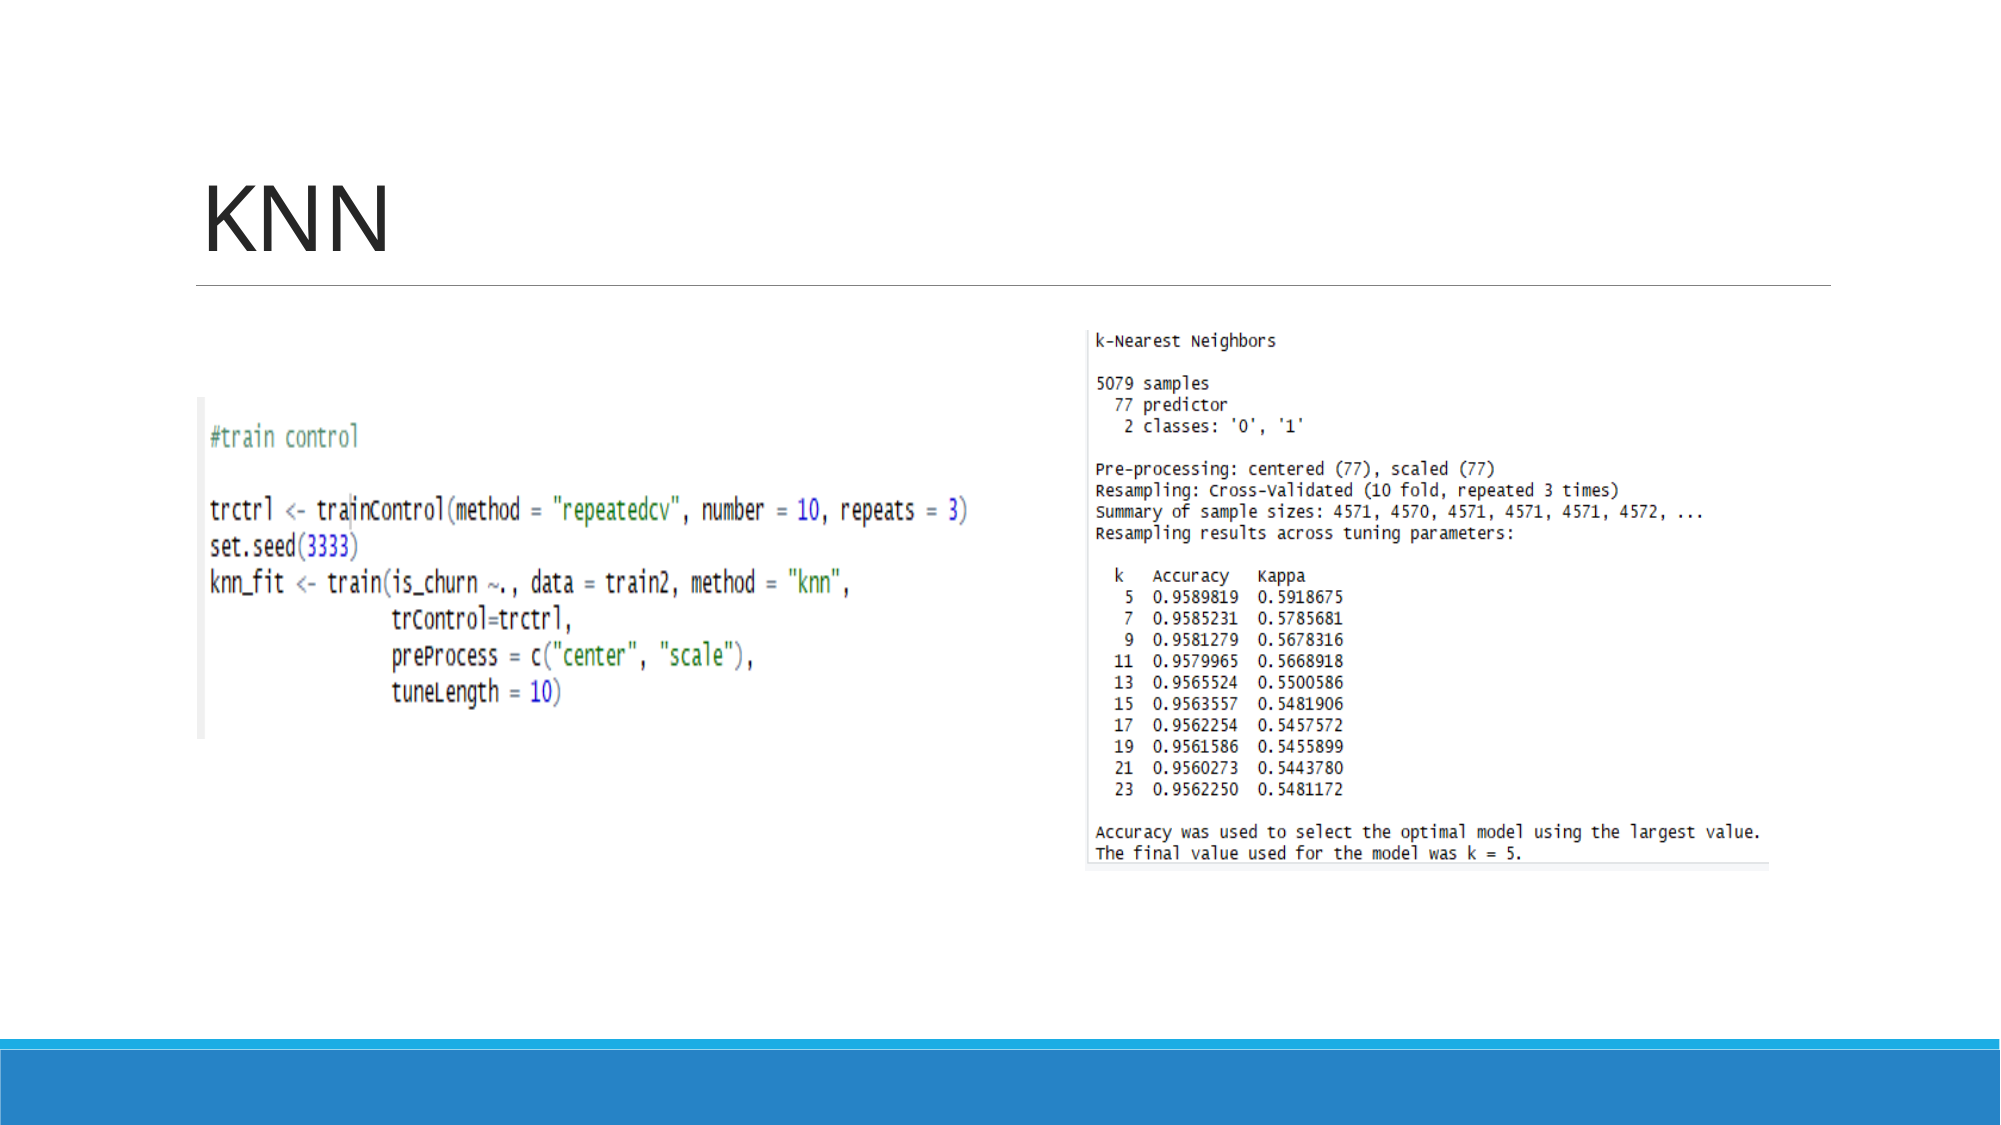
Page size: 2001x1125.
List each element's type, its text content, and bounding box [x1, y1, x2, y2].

picture [1085, 329, 1769, 872]
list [196, 397, 1040, 740]
title KNN [184, 104, 1975, 278]
